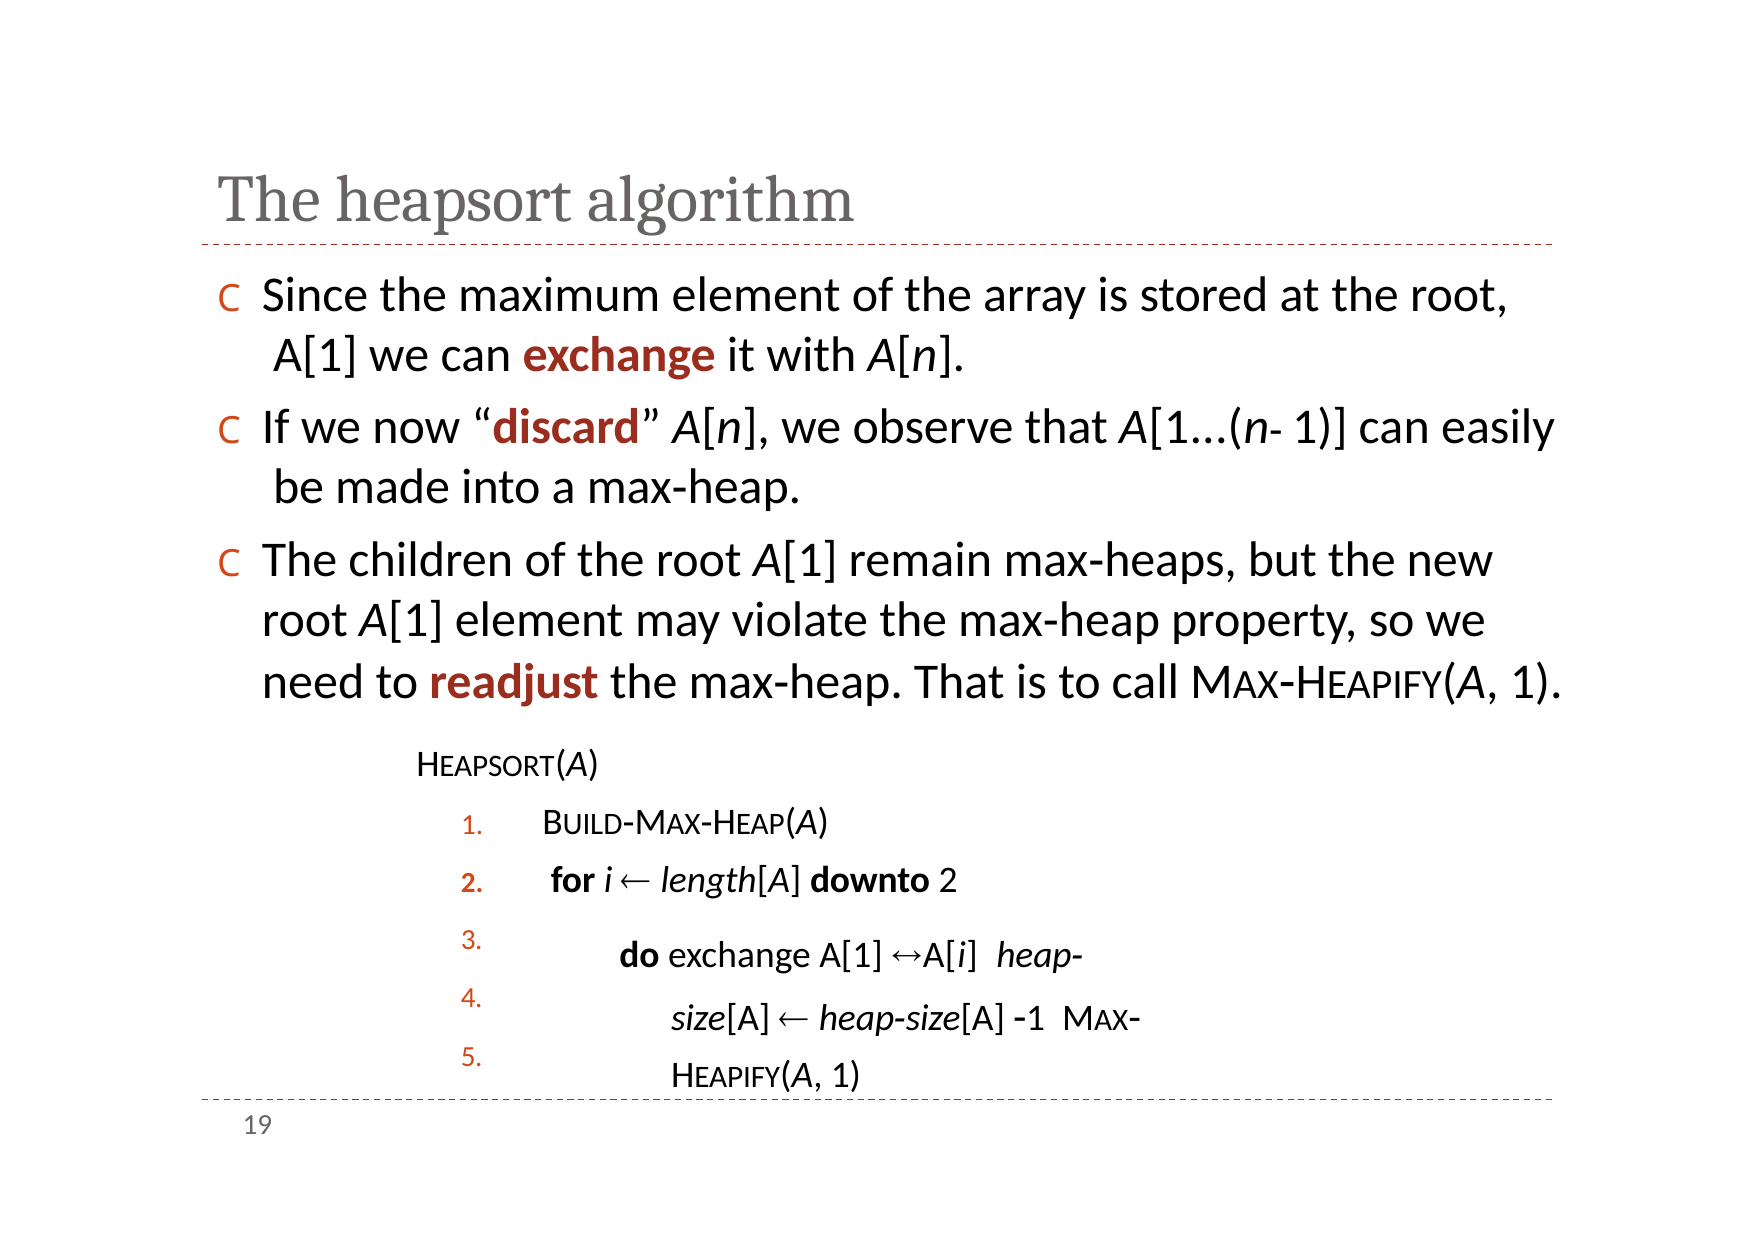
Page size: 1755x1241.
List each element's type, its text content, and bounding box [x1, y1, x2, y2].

text_box C Since the maximum element of the array is stored at the root, A[1] we can exchange it with A[n]. C If we now “discard” A[n], we observe that A[1...(n 1)] can easily be made into a max‐heap. C The children of the root A[1] remain max‐heaps, but the new root A[1] element may violate the max‐heap property, so we need to readjust the max‐heap. That is to call MAX‐HEAPIFY(A, 1). HEAPSORT(A) [215, 259, 1571, 785]
text_box BUILD‐MAX‐HEAP(A) for i  length[A] downto 2 do exchange A[1] A[i] heap‐size[A]  heap‐size[A] 1 MAX‐HEAPIFY(A, 1) [458, 782, 1152, 1096]
title The heapsort algorithm [215, 153, 890, 259]
slide_number 19 [238, 1110, 277, 1241]
